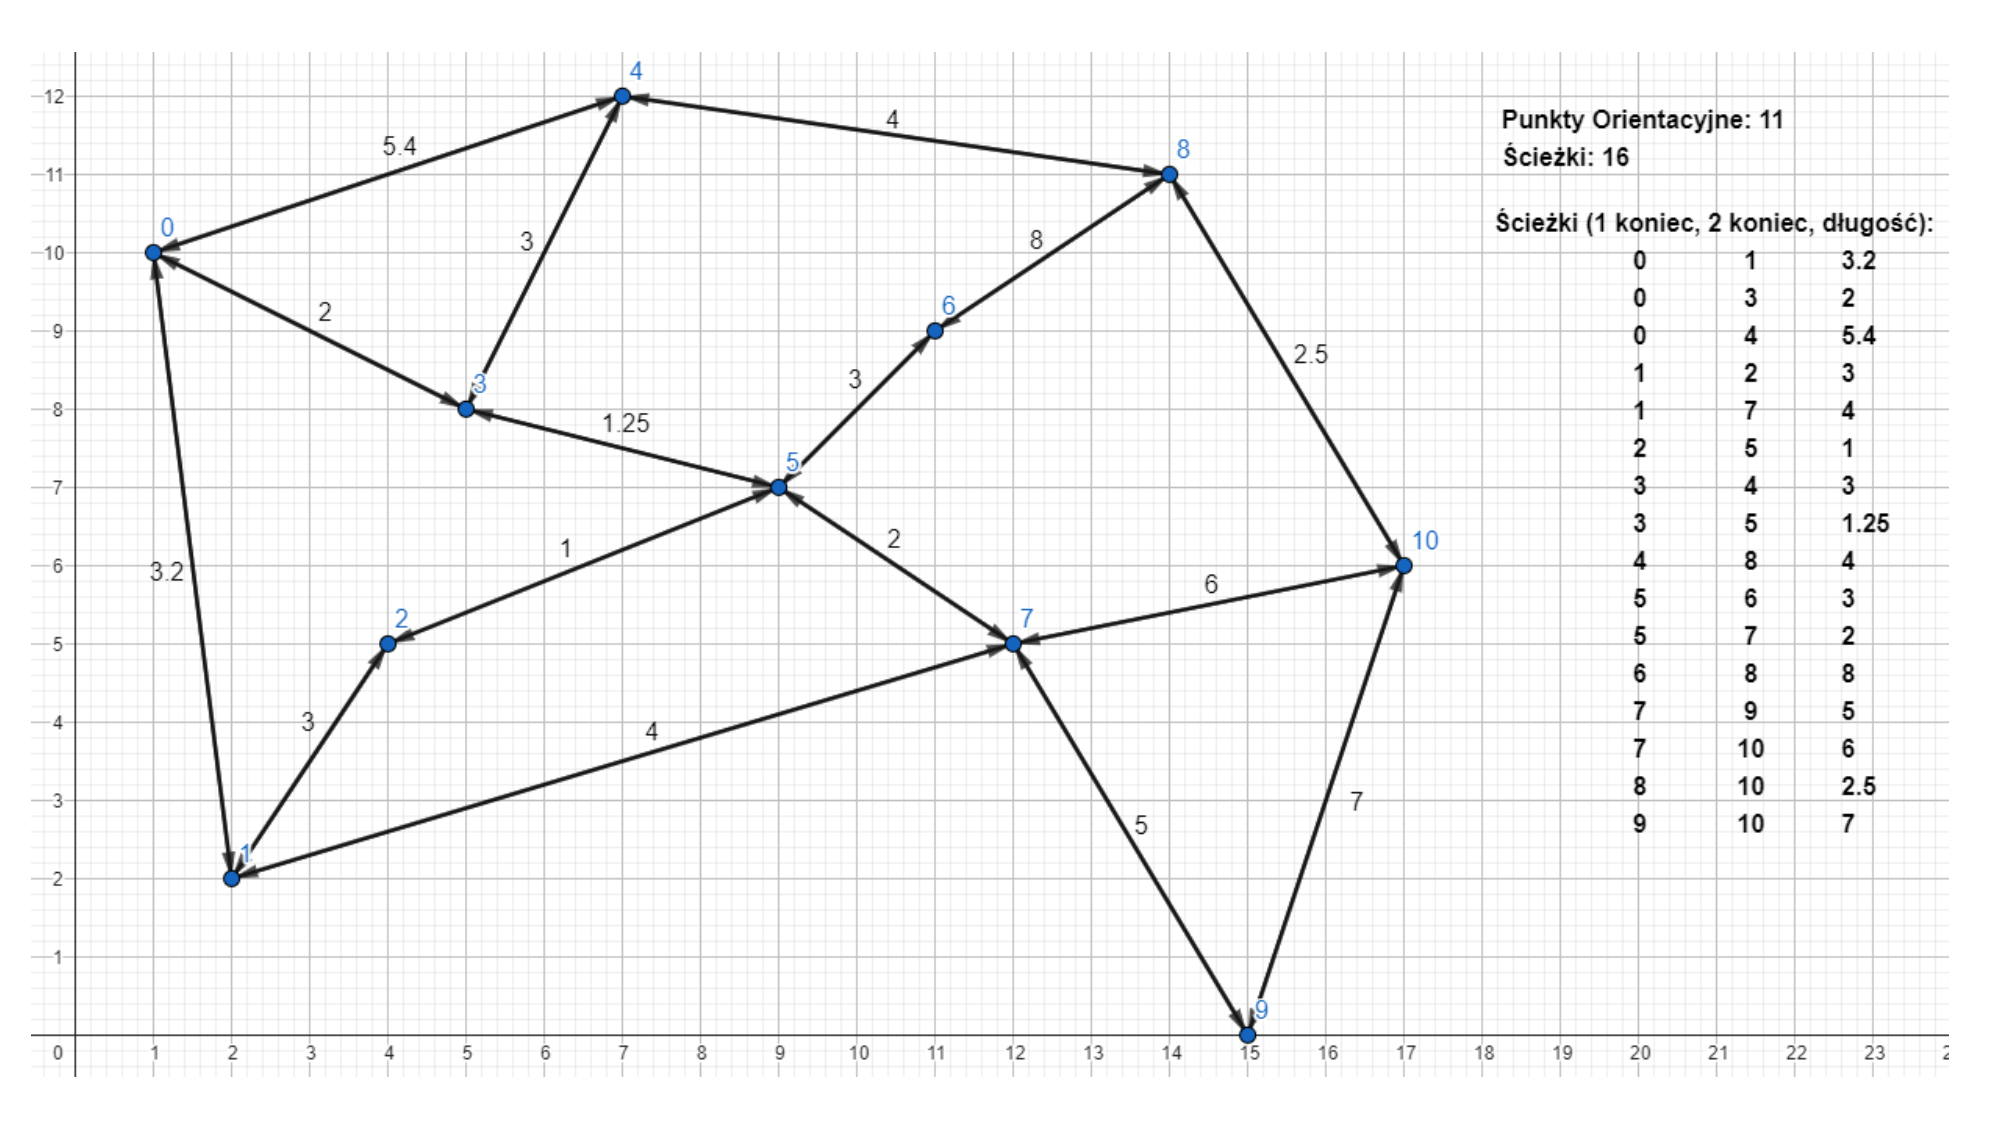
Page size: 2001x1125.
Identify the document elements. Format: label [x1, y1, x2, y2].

picture [30, 52, 1949, 1077]
